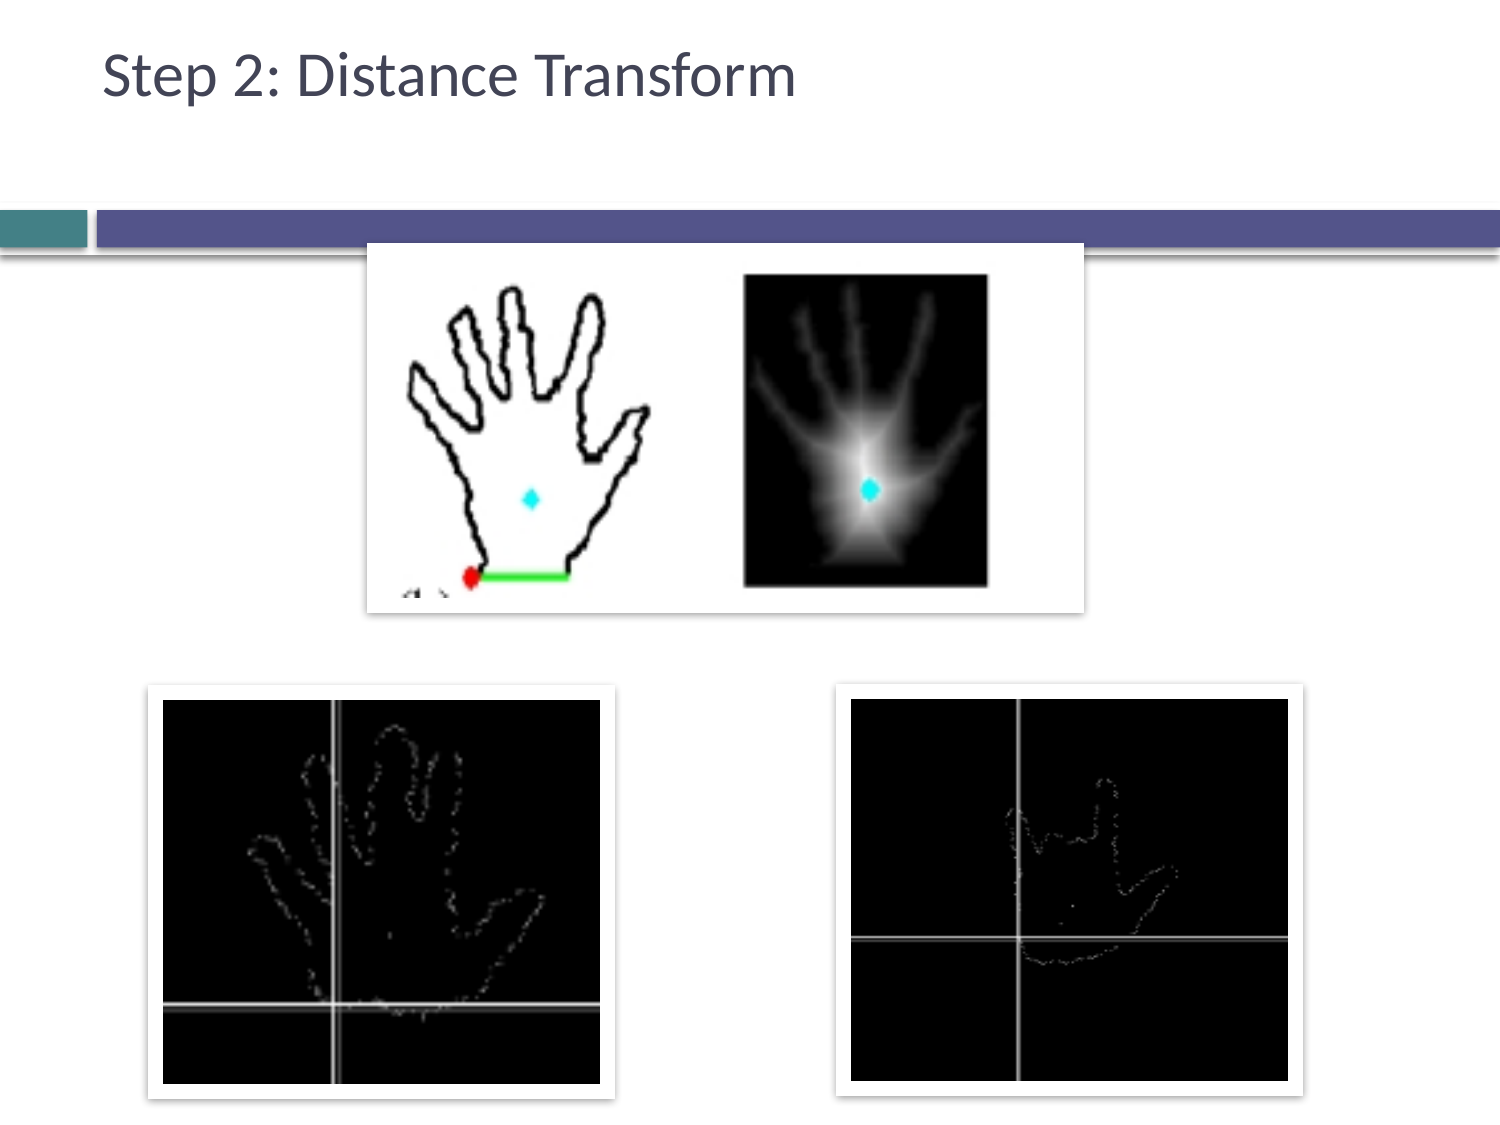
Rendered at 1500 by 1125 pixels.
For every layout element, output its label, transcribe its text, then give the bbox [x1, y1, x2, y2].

title Step 2: Distance Transform [87, 24, 1438, 118]
picture [380, 257, 1071, 599]
picture [850, 698, 1289, 1082]
picture [162, 699, 601, 1085]
